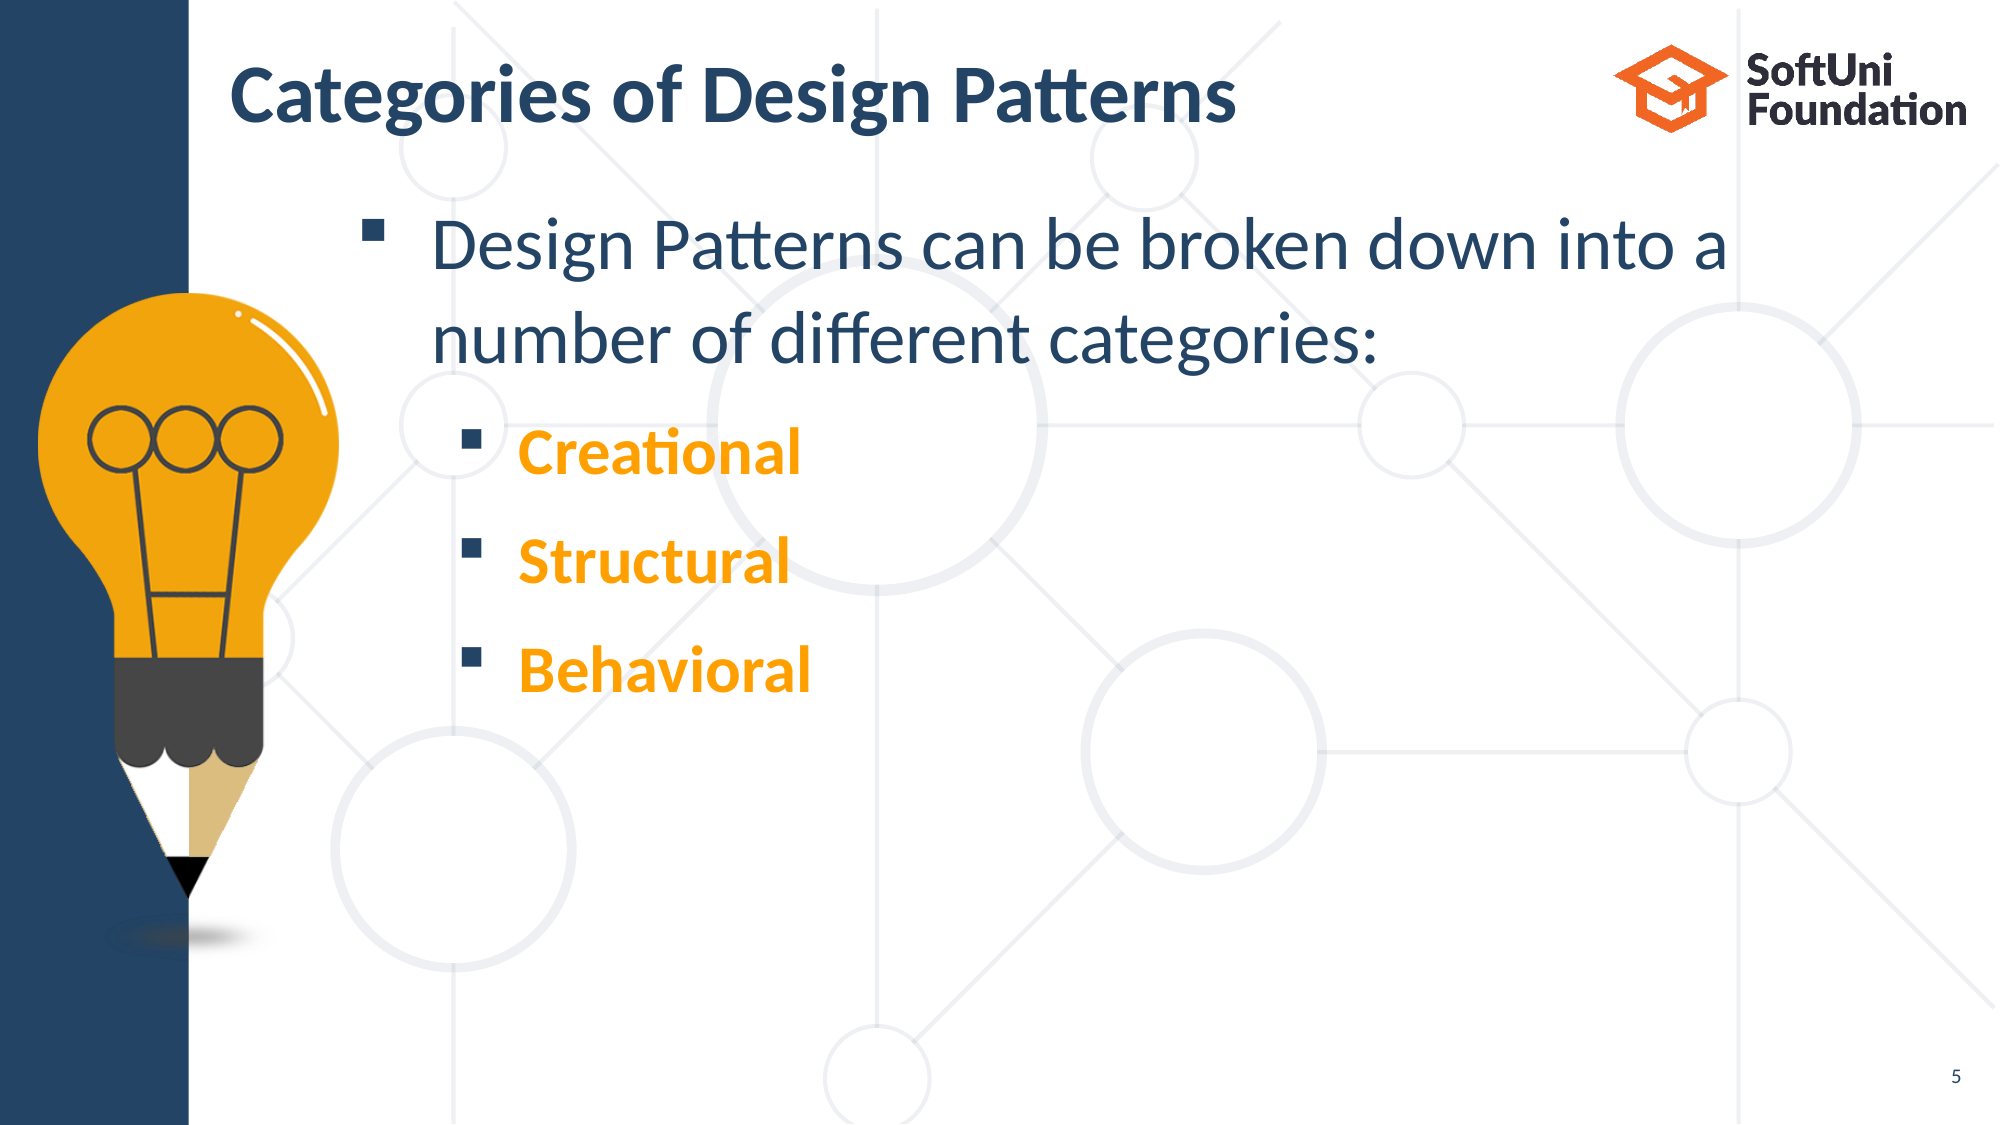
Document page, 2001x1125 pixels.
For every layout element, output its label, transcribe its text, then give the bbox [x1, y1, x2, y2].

picture [1613, 44, 1966, 133]
title Categories of Design Patterns [212, 16, 1591, 162]
list Design Patterns can be broken down into a number of different categories: Creational Structural Behavioral [338, 183, 1968, 1050]
slide_number 5 [1897, 1049, 1968, 1101]
picture [38, 293, 338, 961]
